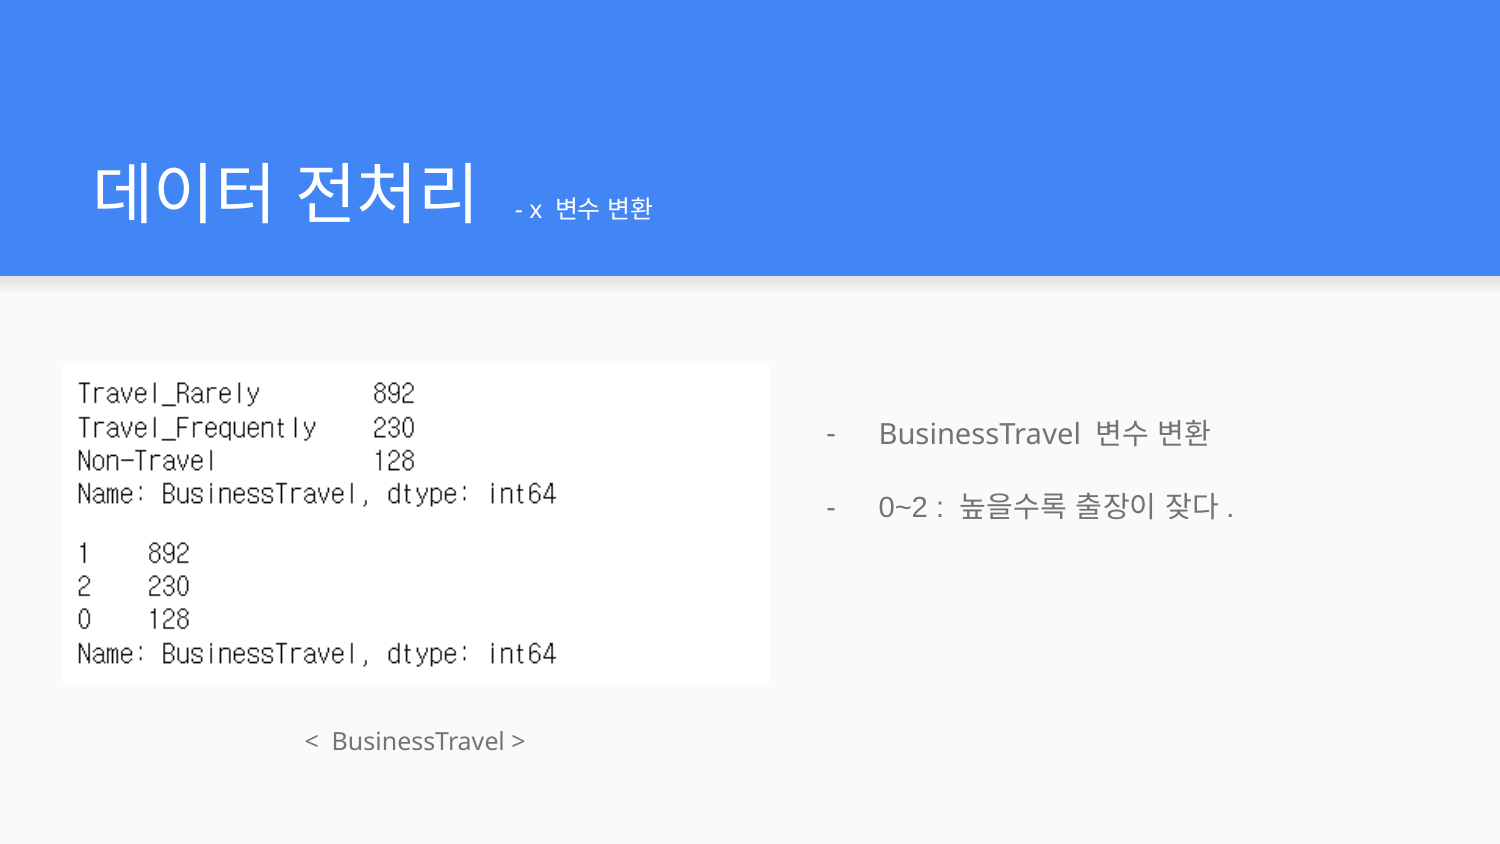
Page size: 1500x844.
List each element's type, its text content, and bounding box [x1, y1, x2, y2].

picture [61, 364, 769, 684]
title 데이터 전처리 - x 변수 변환 [77, 121, 1427, 248]
text_box BusinessTravel 변수 변환 0~2 : 높을수록 출장이 잦다. [788, 394, 1281, 539]
text_box < BusinessTravel > [246, 710, 585, 771]
